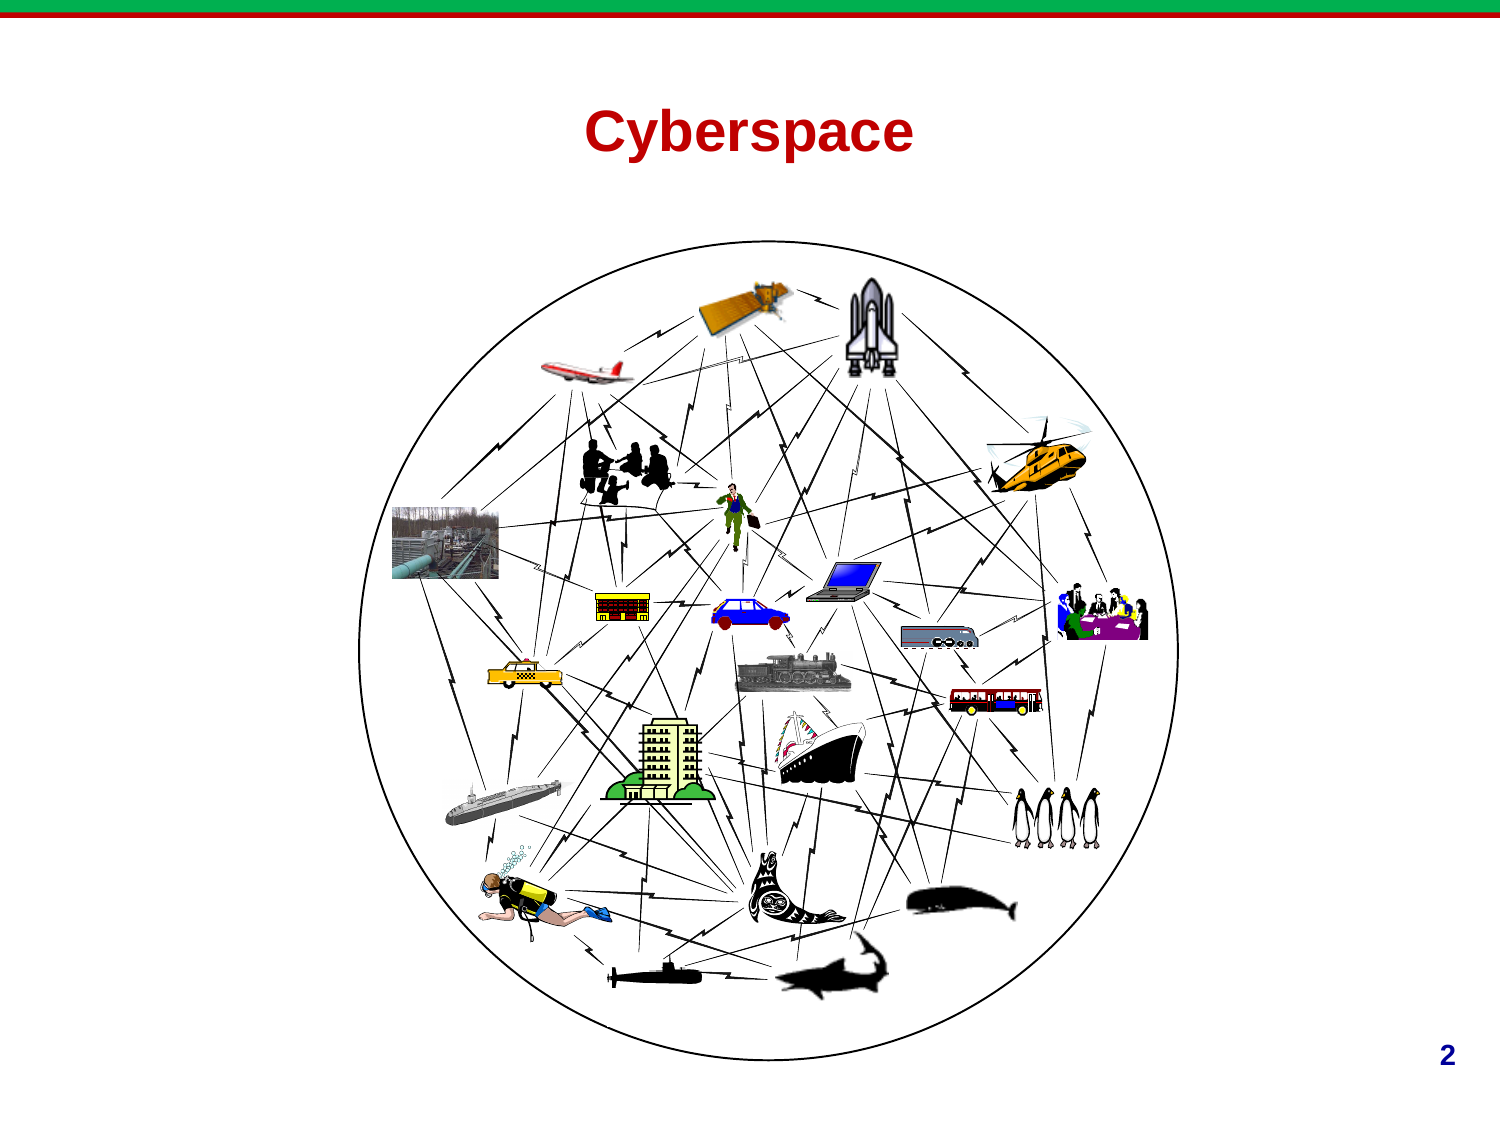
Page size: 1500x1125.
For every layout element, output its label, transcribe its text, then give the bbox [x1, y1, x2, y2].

title Cyberspace [112, 72, 1388, 193]
slide_number 2 [1372, 1033, 1472, 1074]
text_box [355, 237, 1182, 1065]
